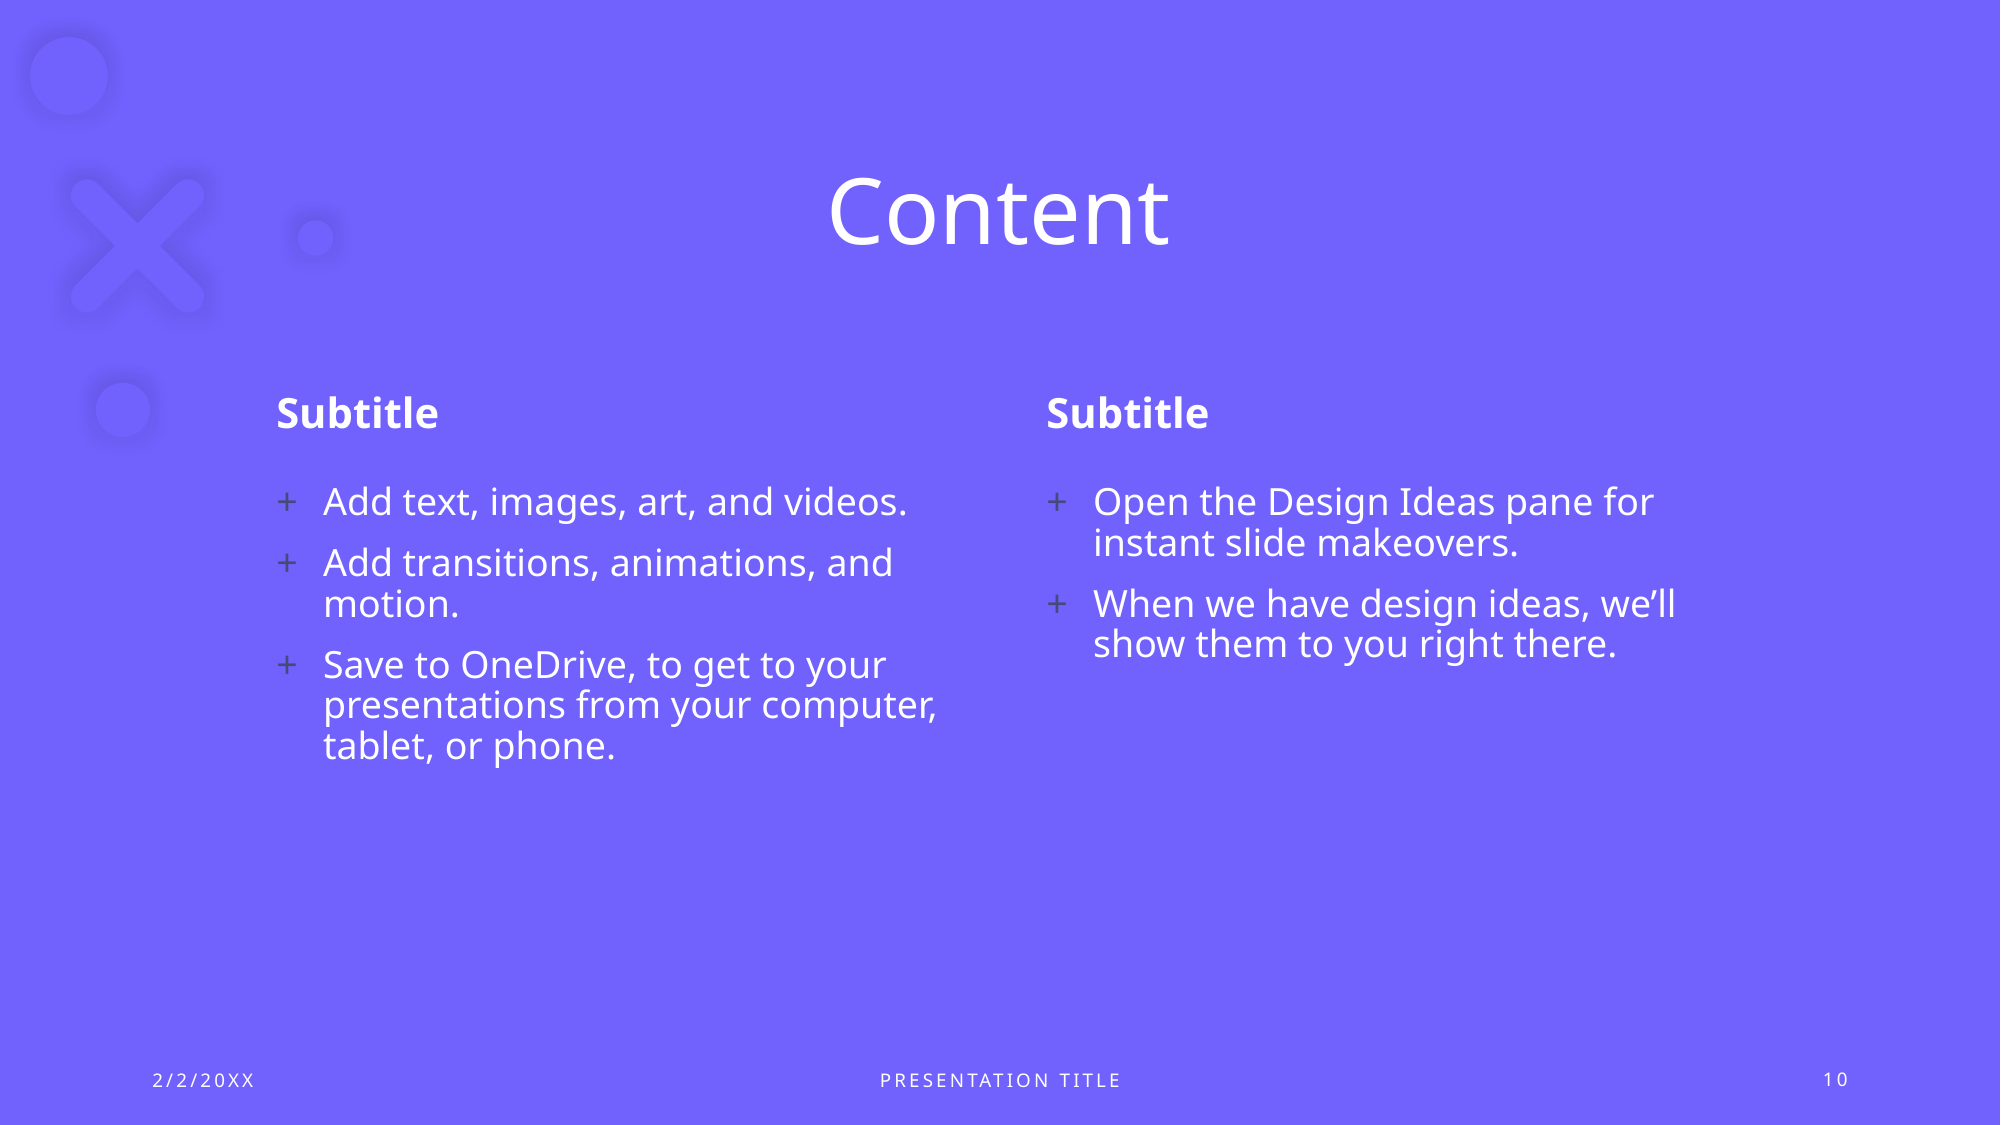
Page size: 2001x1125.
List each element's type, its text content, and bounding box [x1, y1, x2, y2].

list Add text, images, art, and videos. Add transitions, animations, and motion. Save to OneDrive, to get to your presentations from your computer, tablet, or phone. [261, 475, 977, 1004]
title Content [134, 92, 1863, 338]
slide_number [137, 1050, 588, 1110]
list Subtitle [1031, 384, 1747, 475]
list Open the Design Ideas pane for instant slide makeovers. When we have design ideas, we’ll show them to you right there. [1031, 475, 1747, 1004]
list Subtitle [261, 384, 977, 475]
slide_number 10 [1412, 1050, 1863, 1110]
footer PRESENTATION TITLE [662, 1050, 1338, 1110]
